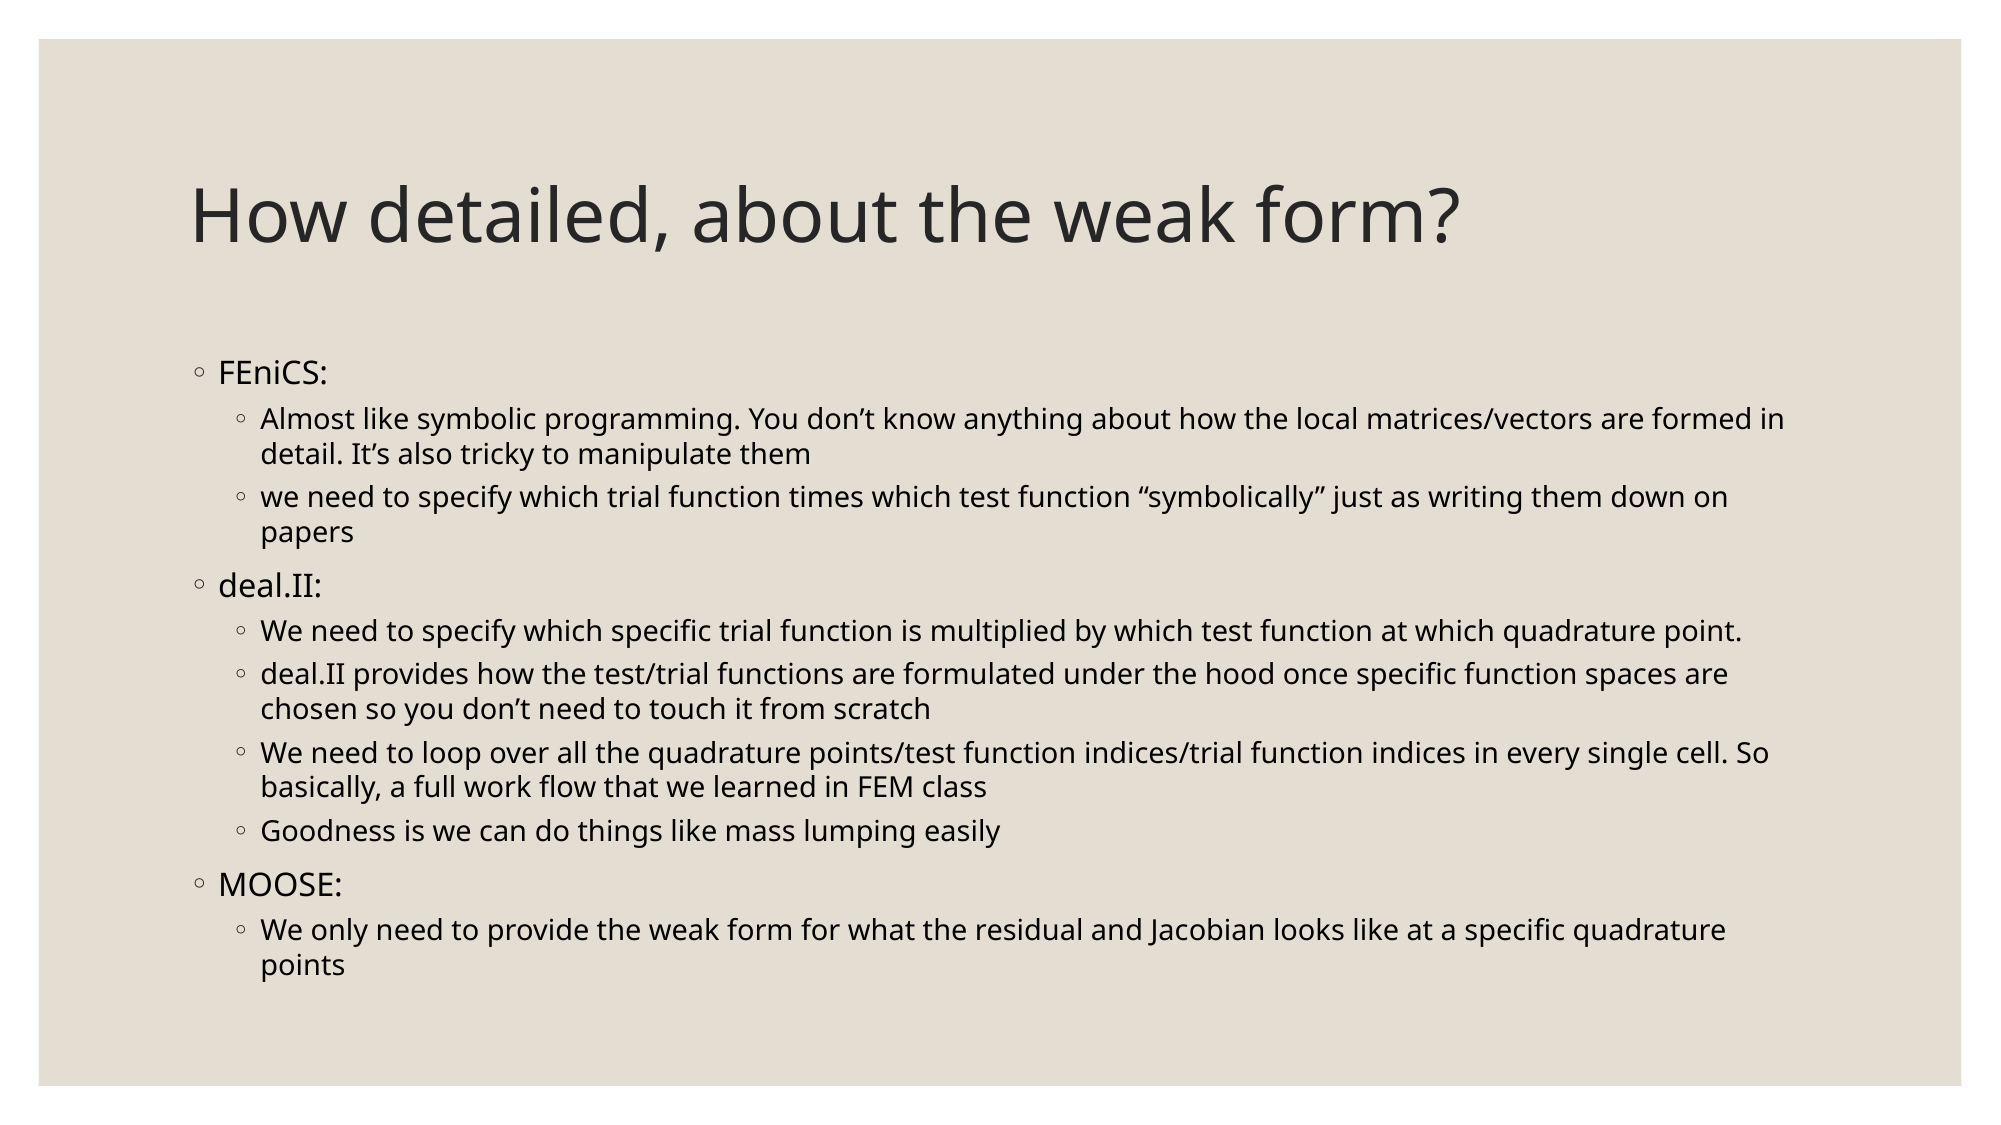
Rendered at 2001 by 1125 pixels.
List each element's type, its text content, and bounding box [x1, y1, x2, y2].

list FEniCS: Almost like symbolic programming. You don’t know anything about how the local matrices/vectors are formed in detail. It’s also tricky to manipulate them we need to specify which trial function times which test function “symbolically” just as writing them down on papers deal.II: We need to specify which specific trial function is multiplied by which test function at which quadrature point. deal.II provides how the test/trial functions are formulated under the hood once specific function spaces are chosen so you don’t need to touch it from scratch We need to loop over all the quadrature points/test function indices/trial function indices in every single cell. So basically, a full work flow that we learned in FEM class Goodness is we can do things like mass lumping easily MOOSE: We only need to provide the weak form for what the residual and Jacobian looks like at a specific quadrature points [174, 345, 1825, 990]
title How detailed, about the weak form? [174, 105, 1825, 331]
